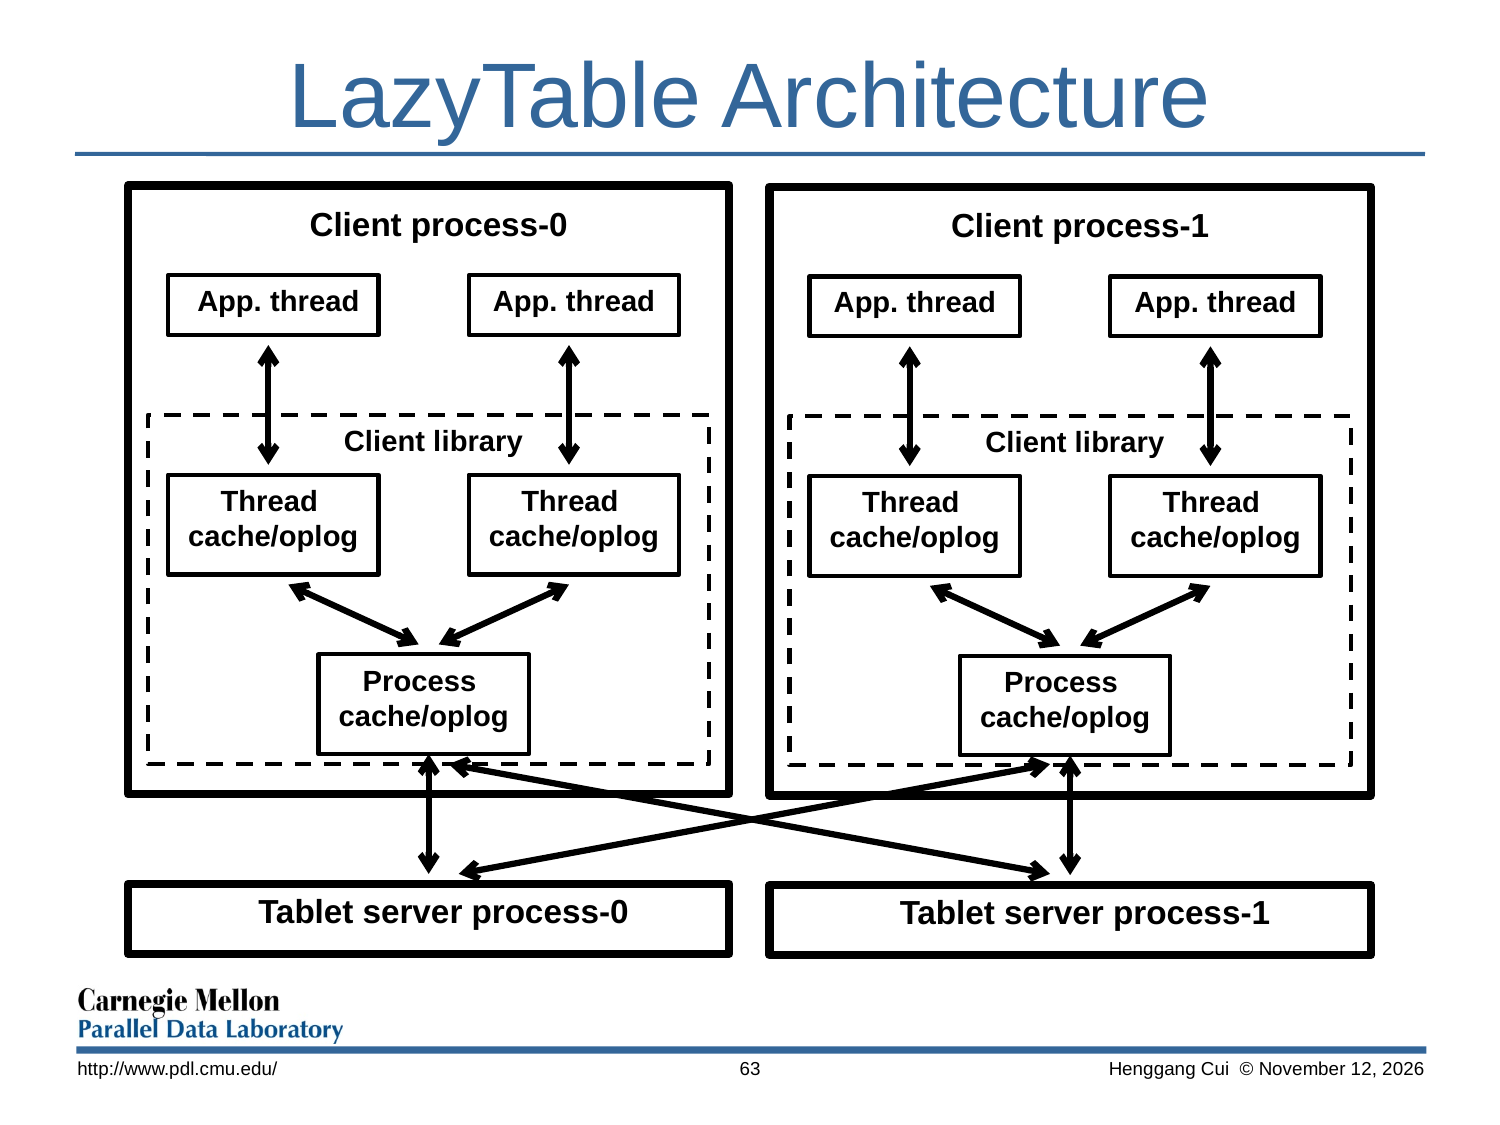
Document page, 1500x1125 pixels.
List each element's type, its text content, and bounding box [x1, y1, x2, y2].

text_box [809, 475, 1021, 576]
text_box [458, 763, 1051, 875]
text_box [769, 186, 1372, 796]
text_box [127, 882, 730, 954]
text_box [318, 654, 530, 755]
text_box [468, 474, 680, 575]
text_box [929, 585, 1061, 646]
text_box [1079, 585, 1211, 646]
slide_number 63 [603, 1048, 897, 1084]
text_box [1109, 475, 1321, 576]
footer http://www.pdl.cmu.edu/ [60, 1048, 436, 1112]
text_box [147, 414, 710, 765]
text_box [288, 584, 419, 645]
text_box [769, 883, 1372, 956]
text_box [1109, 276, 1321, 337]
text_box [959, 655, 1171, 756]
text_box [789, 415, 1351, 766]
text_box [468, 274, 680, 336]
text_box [438, 584, 570, 645]
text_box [448, 763, 457, 875]
picture [77, 979, 343, 1044]
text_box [167, 474, 379, 575]
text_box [127, 185, 730, 795]
title LazyTable Architecture [0, 34, 1500, 148]
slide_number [1059, 1048, 1442, 1112]
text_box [167, 274, 389, 336]
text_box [809, 276, 1021, 337]
